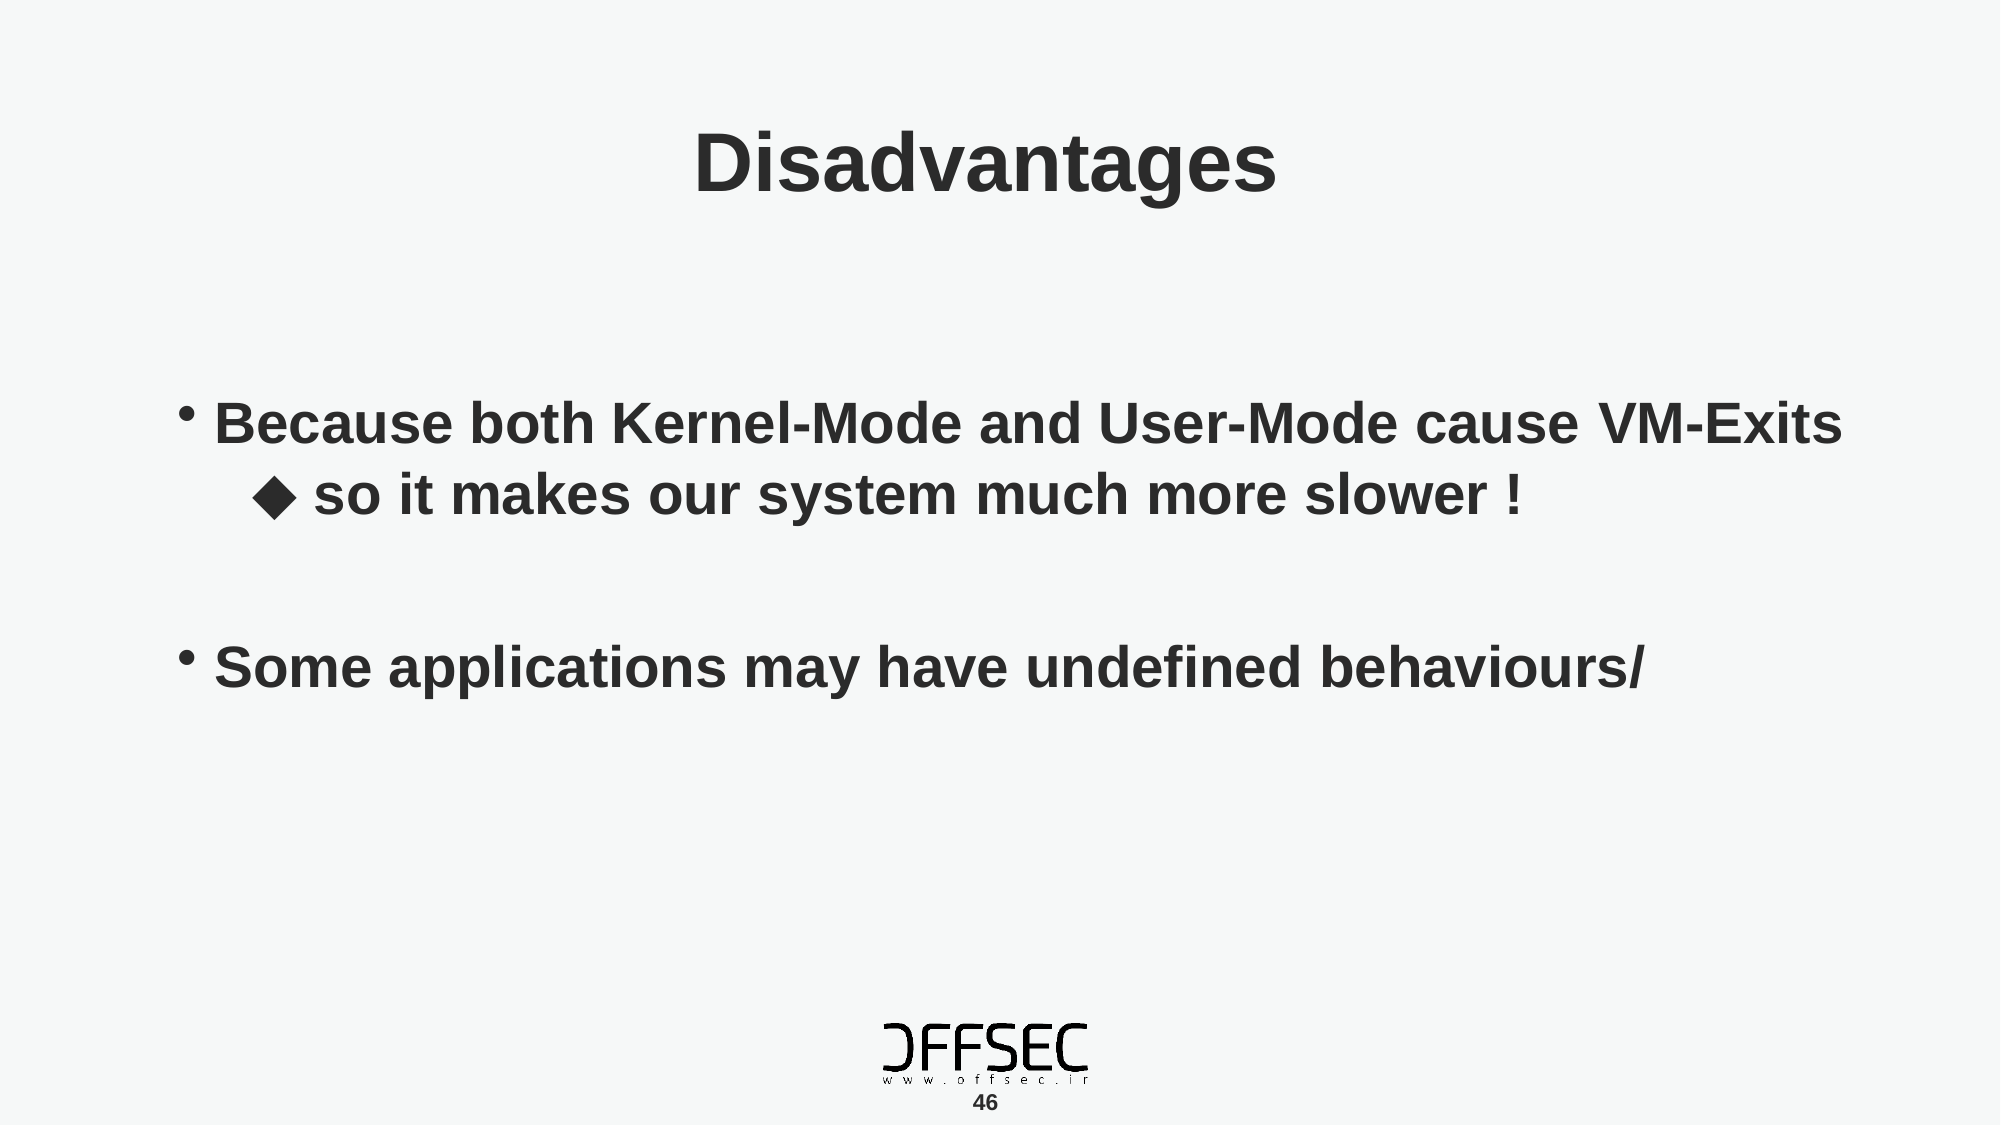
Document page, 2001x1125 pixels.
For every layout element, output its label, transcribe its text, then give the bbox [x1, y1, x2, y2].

title Disadvantages [691, 106, 1285, 297]
list Because both Kernel-Mode and User-Mode cause VM-Exits so it makes our system much more slower ! Some applications may have undefined behaviours/ [149, 383, 1851, 1024]
slide_number 46 [968, 1090, 1003, 1125]
picture [873, 1024, 1098, 1090]
